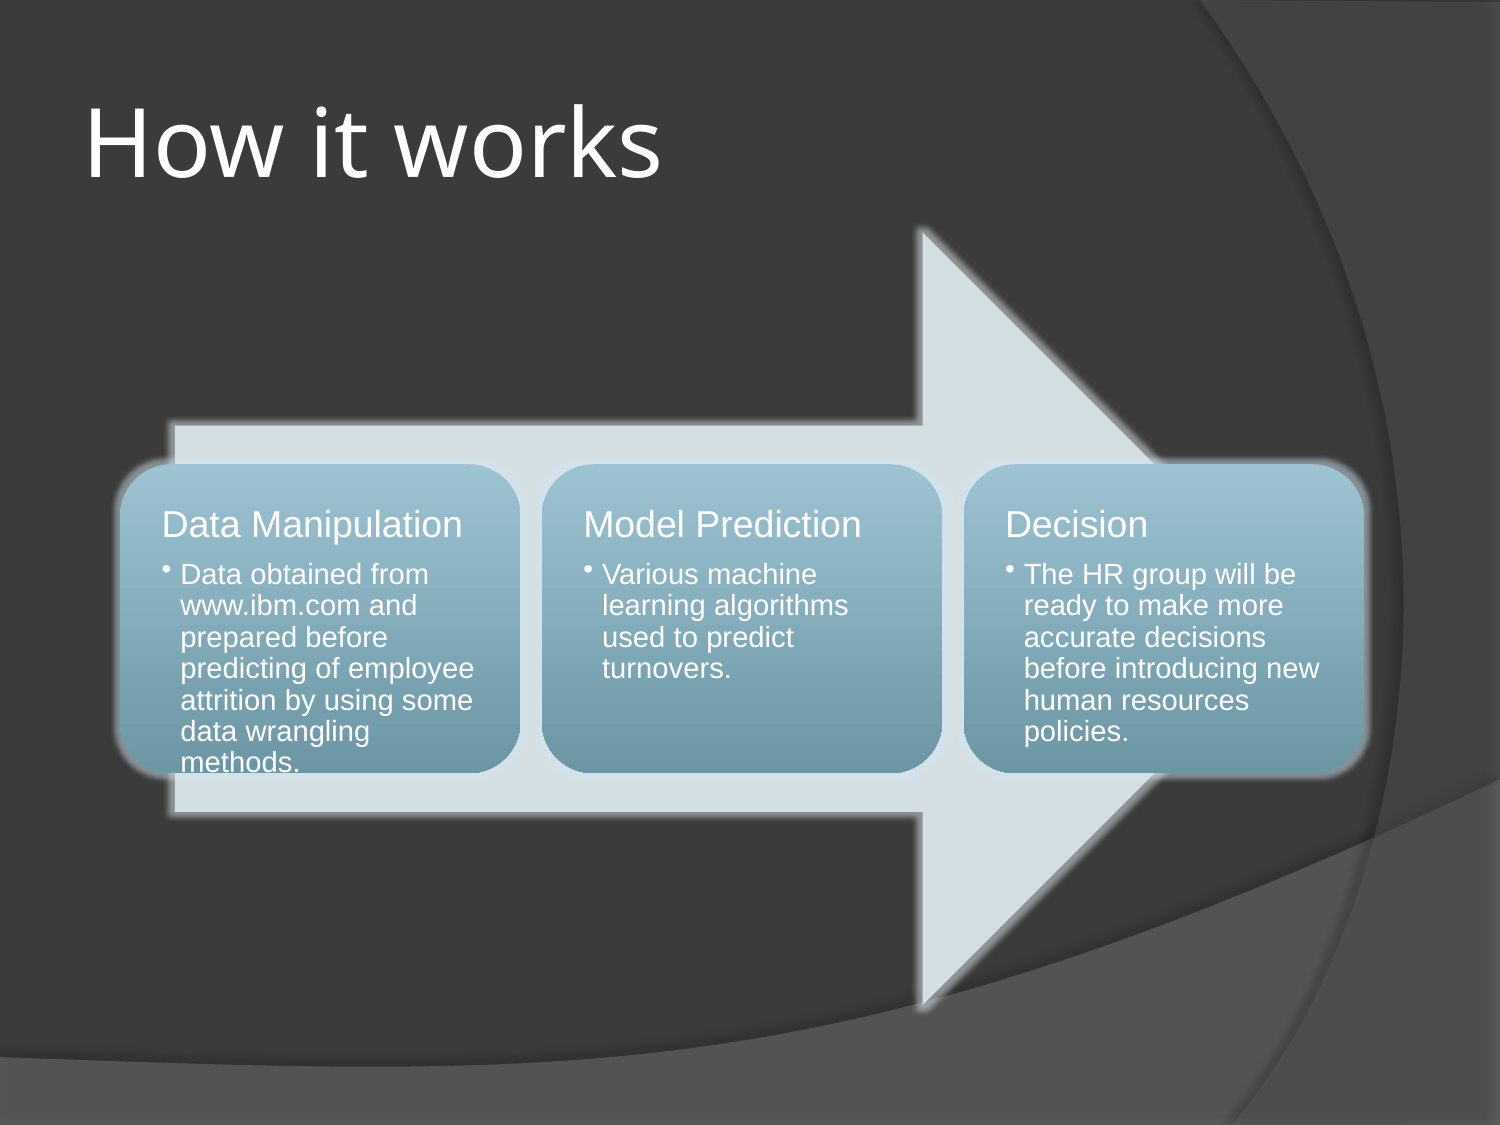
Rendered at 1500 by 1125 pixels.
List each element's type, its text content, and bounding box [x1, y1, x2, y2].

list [74, 232, 1410, 1006]
title How it works [75, 45, 1300, 224]
